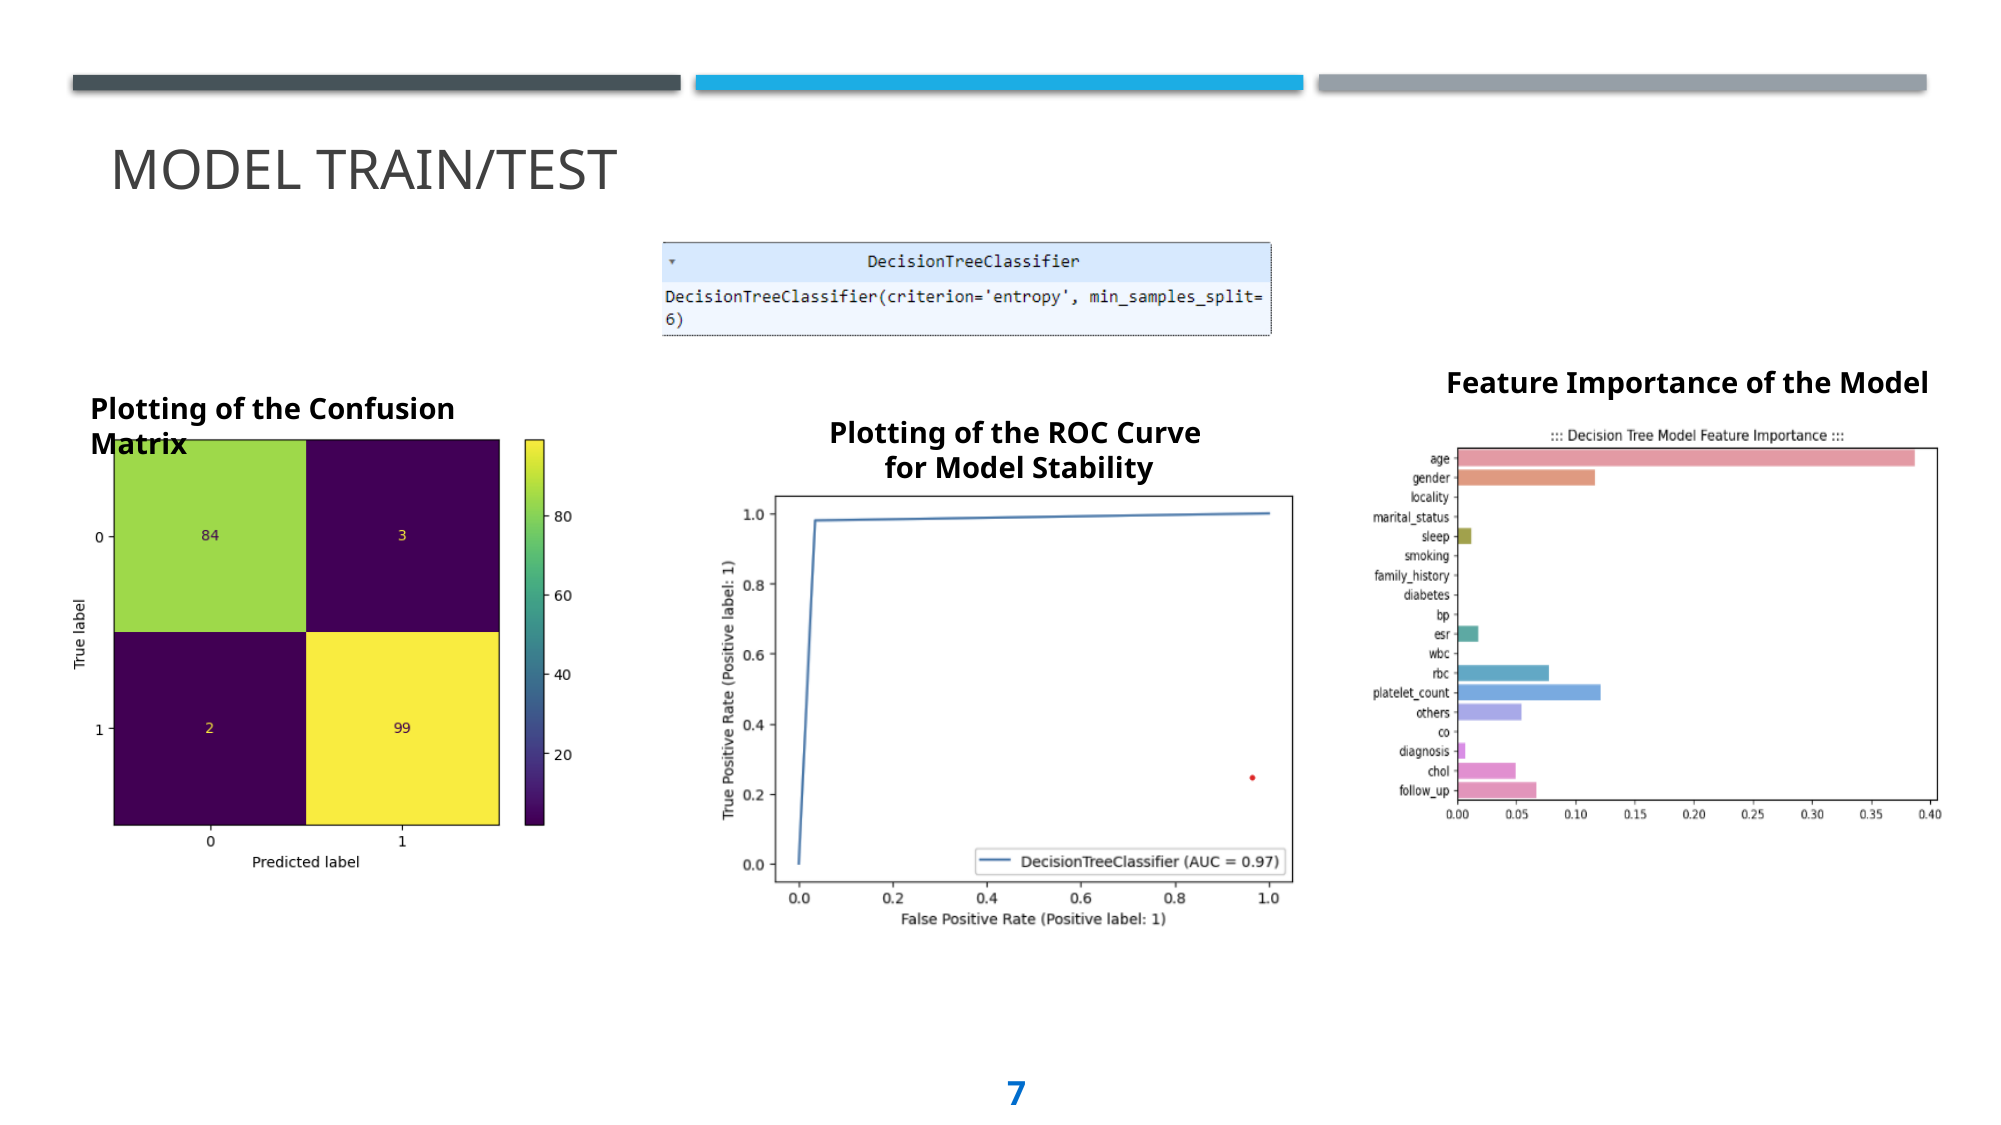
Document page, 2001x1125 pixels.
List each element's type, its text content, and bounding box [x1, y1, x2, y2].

picture [46, 428, 583, 884]
picture [694, 482, 1306, 938]
picture [661, 236, 1272, 341]
text_box Plotting of the Confusion Matrix [75, 382, 555, 427]
text_box Feature Importance of the Model [1423, 357, 1953, 408]
title Model Train/Test [95, 127, 1905, 208]
slide_number 7 [783, 1065, 1250, 1125]
text_box Plotting of the ROC Curve for Model Stability [780, 407, 1258, 481]
picture [1353, 426, 1954, 835]
